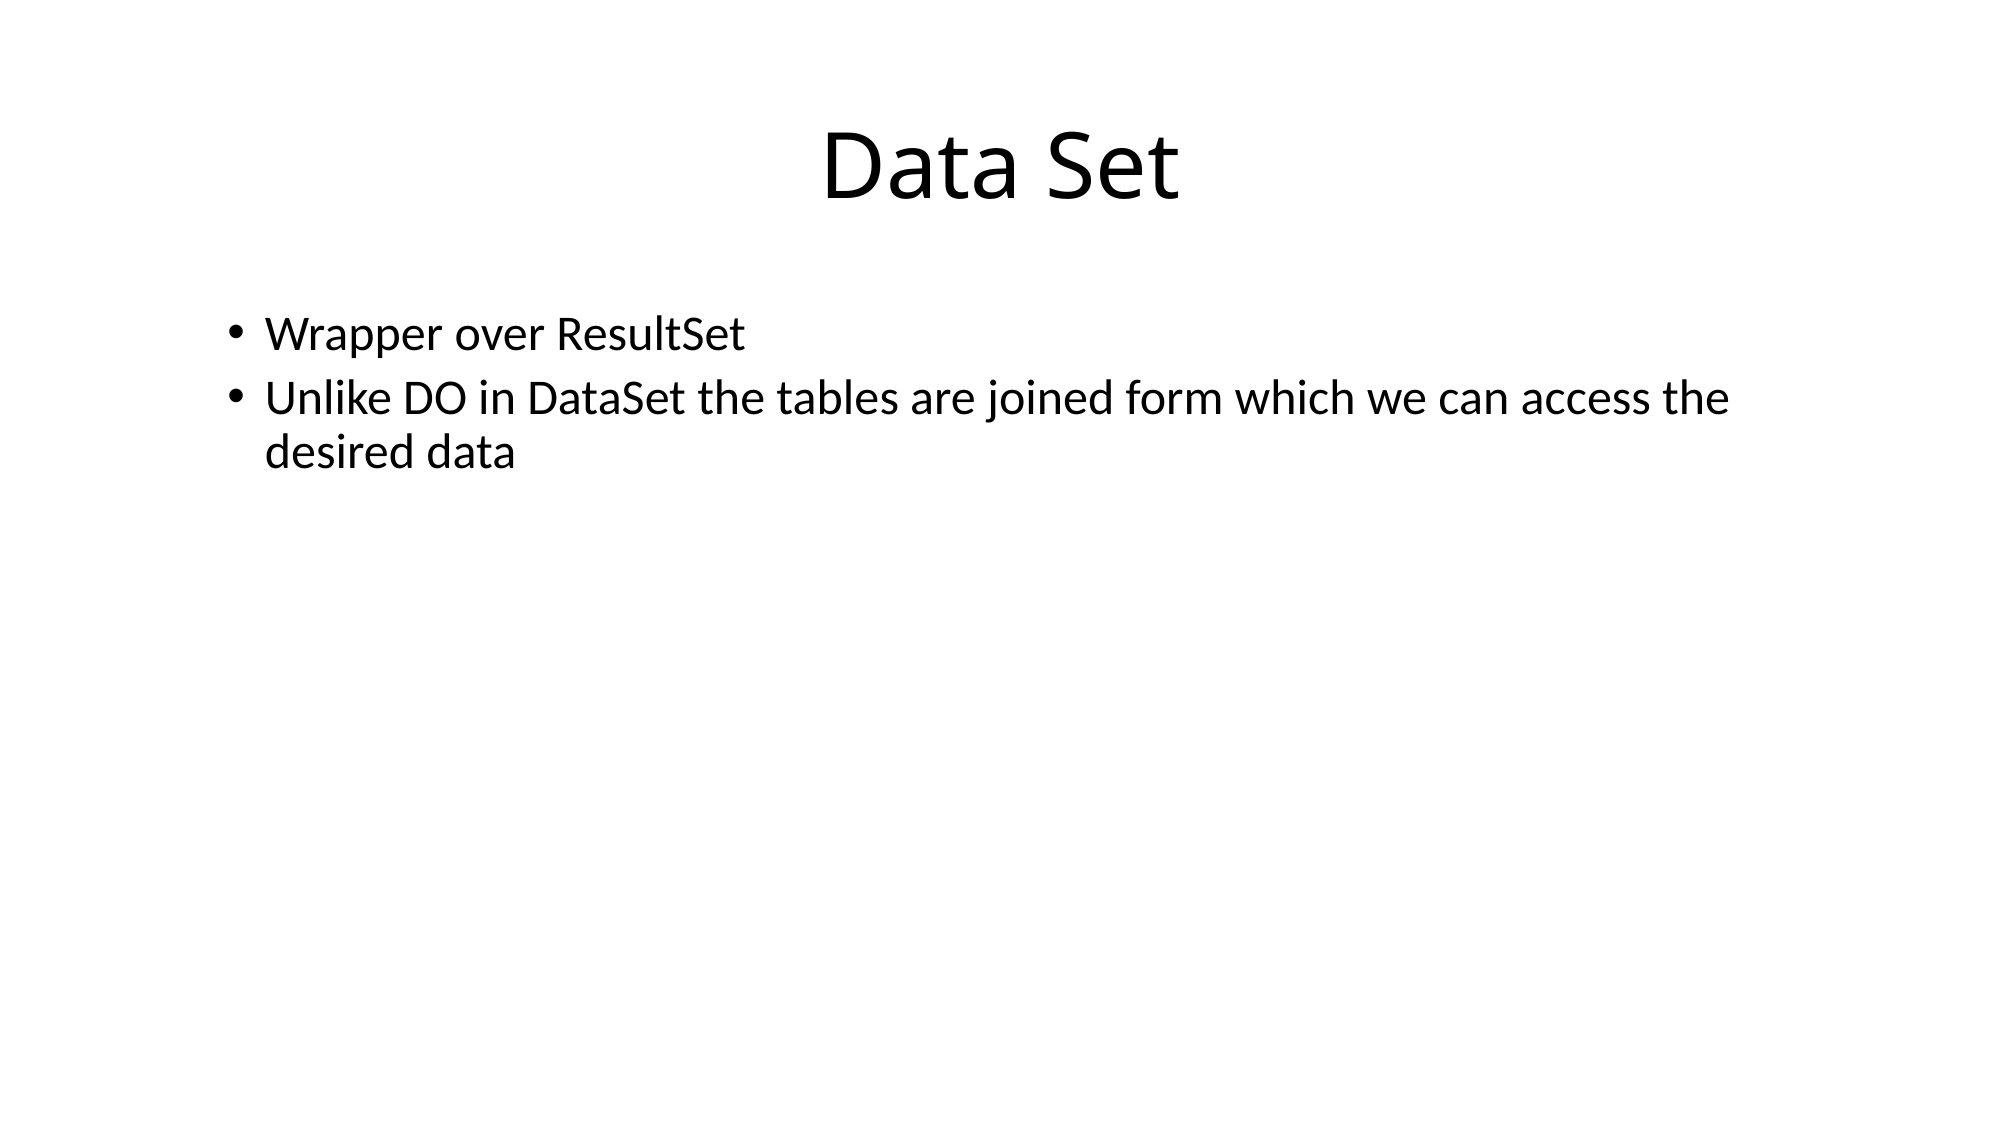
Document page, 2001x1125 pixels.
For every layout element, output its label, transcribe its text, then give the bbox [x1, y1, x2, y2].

title Data Set [137, 59, 1863, 278]
list Wrapper over ResultSet Unlike DO in DataSet the tables are joined form which we can access the desired data [137, 299, 1863, 1088]
